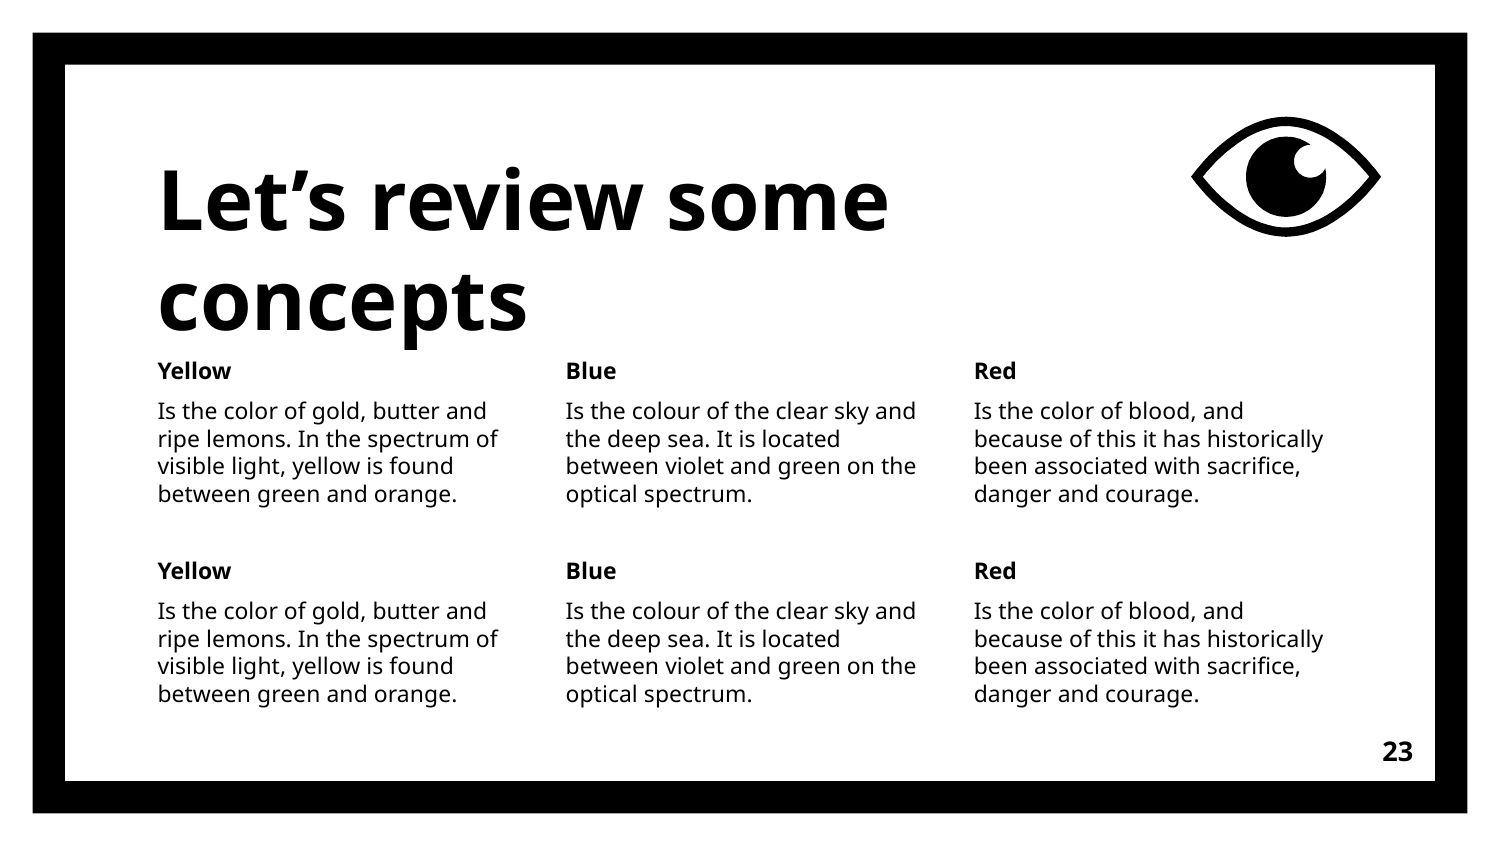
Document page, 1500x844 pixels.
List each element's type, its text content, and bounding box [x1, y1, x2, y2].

list Yellow Is the color of gold, butter and ripe lemons. In the spectrum of visible light, yellow is found between green and orange. [142, 541, 531, 773]
title Let’s review some concepts [142, 139, 978, 363]
list Blue Is the colour of the clear sky and the deep sea. It is located between violet and green on the optical spectrum. [550, 341, 939, 541]
slide_number 23 [1338, 720, 1429, 786]
list Red Is the color of blood, and because of this it has historically been associated with sacrifice, danger and courage. [958, 341, 1347, 541]
list Red Is the color of blood, and because of this it has historically been associated with sacrifice, danger and courage. [958, 541, 1347, 773]
list Yellow Is the color of gold, butter and ripe lemons. In the spectrum of visible light, yellow is found between green and orange. [142, 341, 531, 541]
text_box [1190, 116, 1382, 238]
list Blue Is the colour of the clear sky and the deep sea. It is located between violet and green on the optical spectrum. [550, 541, 939, 773]
